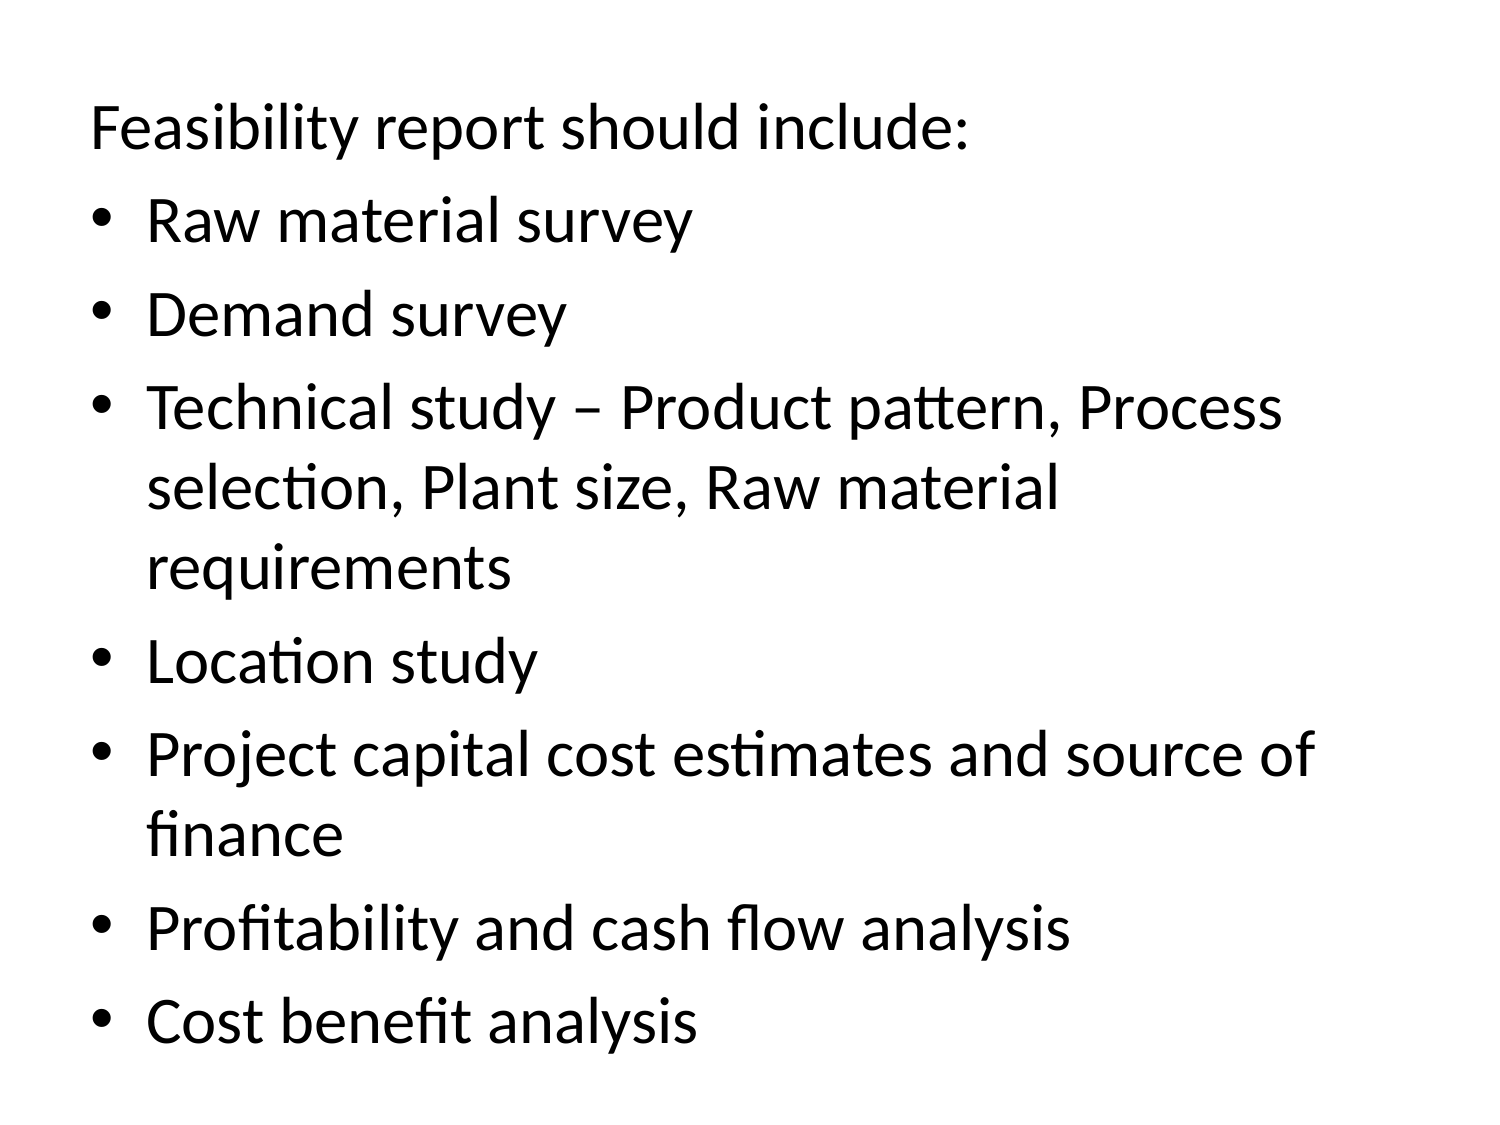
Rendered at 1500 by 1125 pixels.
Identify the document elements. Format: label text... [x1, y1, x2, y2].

list Feasibility report should include: Raw material survey Demand survey Technical study – Product pattern, Process selection, Plant size, Raw material requirements Location study Project capital cost estimates and source of finance Profitability and cash flow analysis Cost benefit analysis [75, 75, 1425, 1075]
